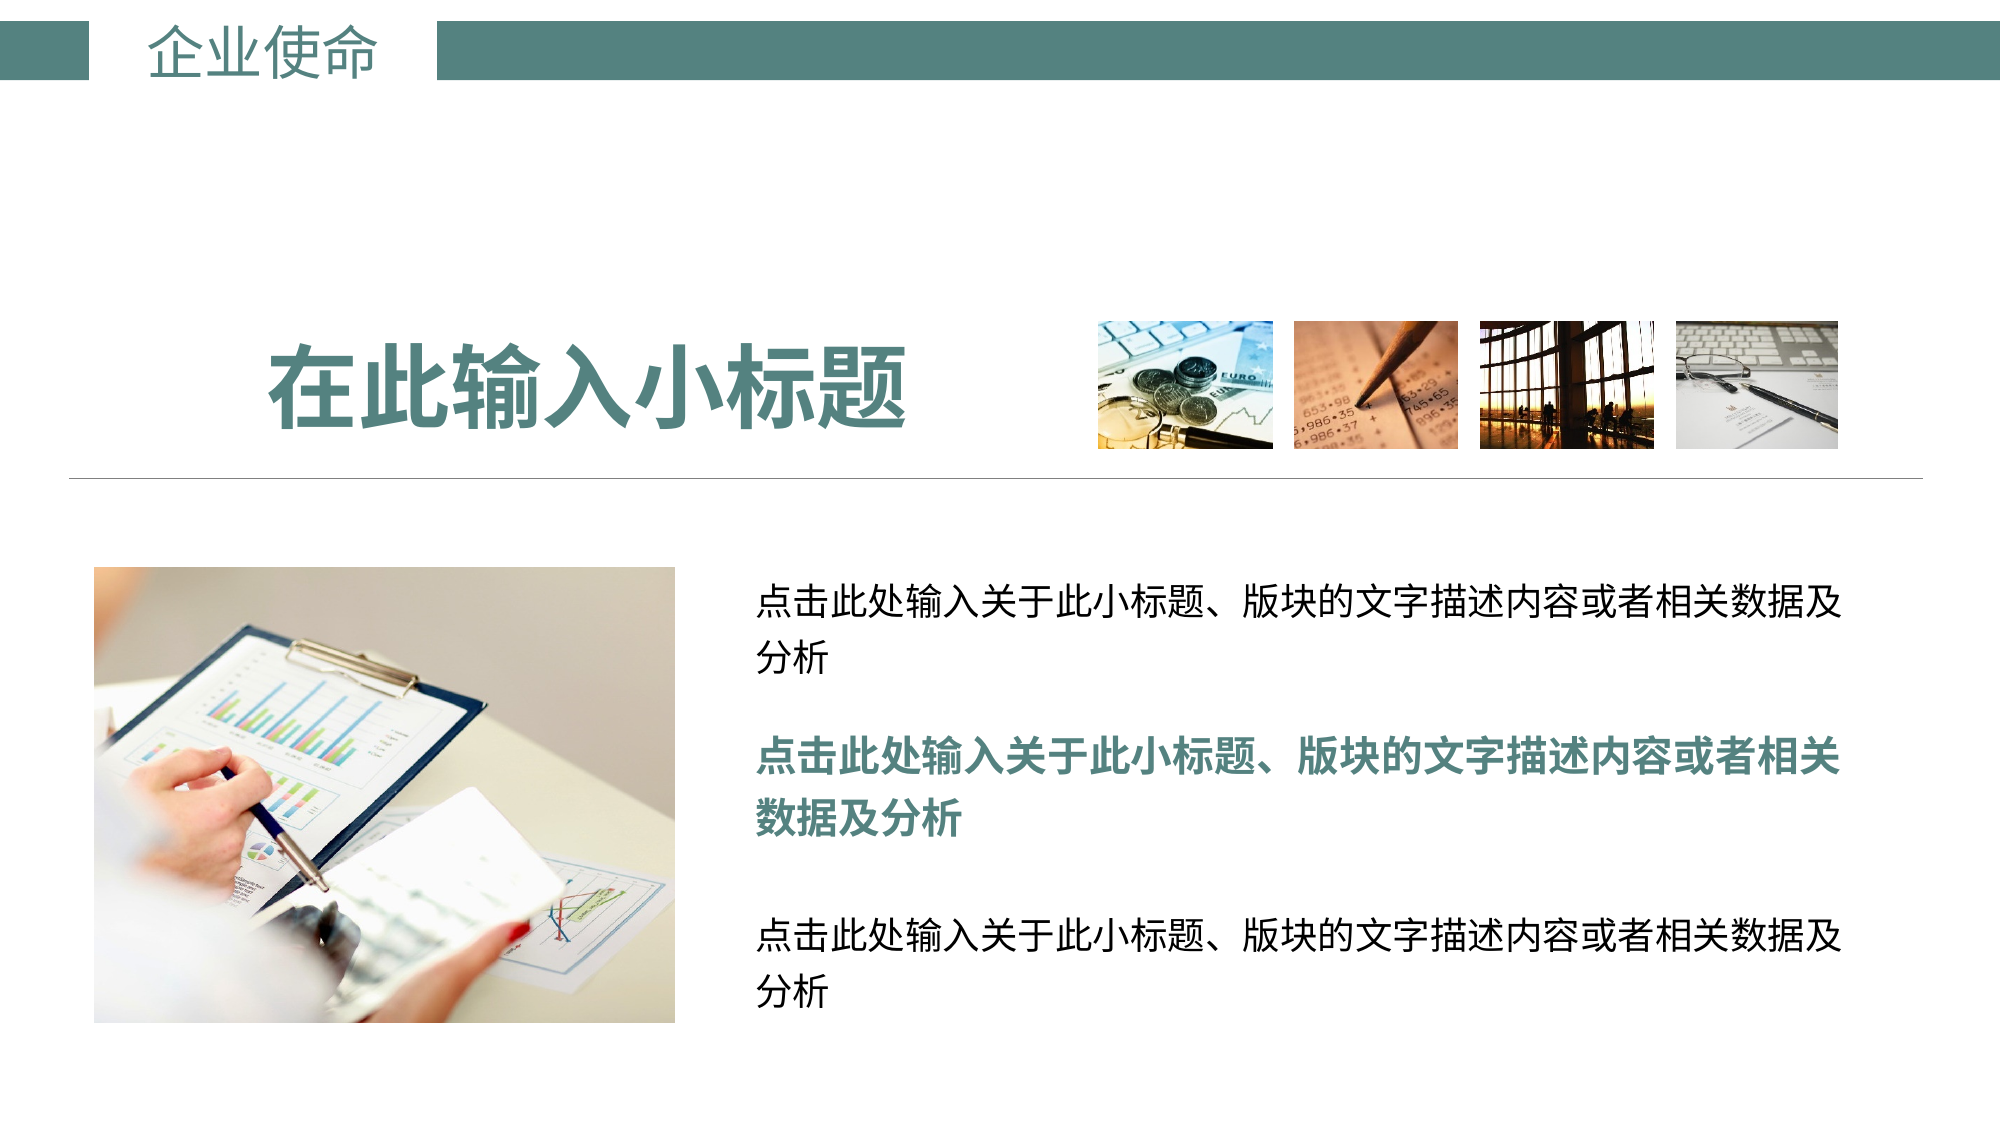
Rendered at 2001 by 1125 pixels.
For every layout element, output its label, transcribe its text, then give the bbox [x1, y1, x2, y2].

picture [1098, 321, 1273, 449]
text_box 点击此处输入关于此小标题、版块的文字描述内容或者相关数据及分析 [740, 893, 1890, 1021]
picture [1294, 321, 1458, 449]
title 企业使命 [130, 8, 397, 95]
picture [1480, 321, 1654, 449]
text_box 在此输入小标题 [252, 321, 1052, 447]
picture [1676, 321, 1838, 449]
text_box 点击此处输入关于此小标题、版块的文字描述内容或者相关数据及分析 [740, 709, 1890, 850]
picture [93, 567, 675, 1023]
text_box 点击此处输入关于此小标题、版块的文字描述内容或者相关数据及分析 [740, 559, 1890, 687]
